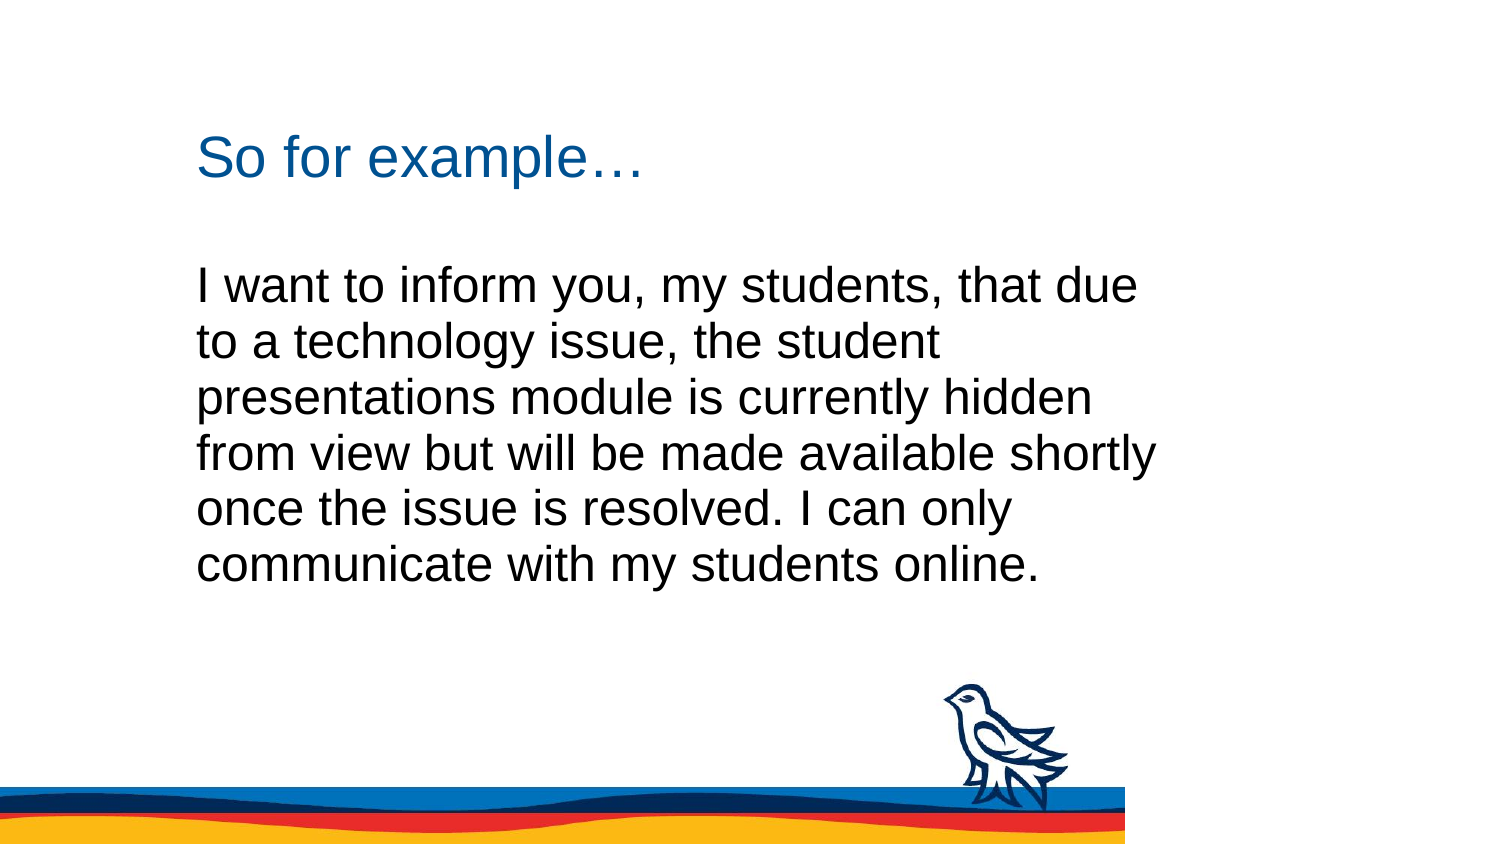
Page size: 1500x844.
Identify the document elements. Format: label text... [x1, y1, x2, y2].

list I want to inform you, my students, that due to a technology issue, the student presentations module is currently hidden from view but will be made available shortly once the issue is resolved. I can only communicate with my students online. [181, 249, 1209, 721]
title So for example… [181, 86, 1209, 228]
picture [0, 0, 1125, 844]
